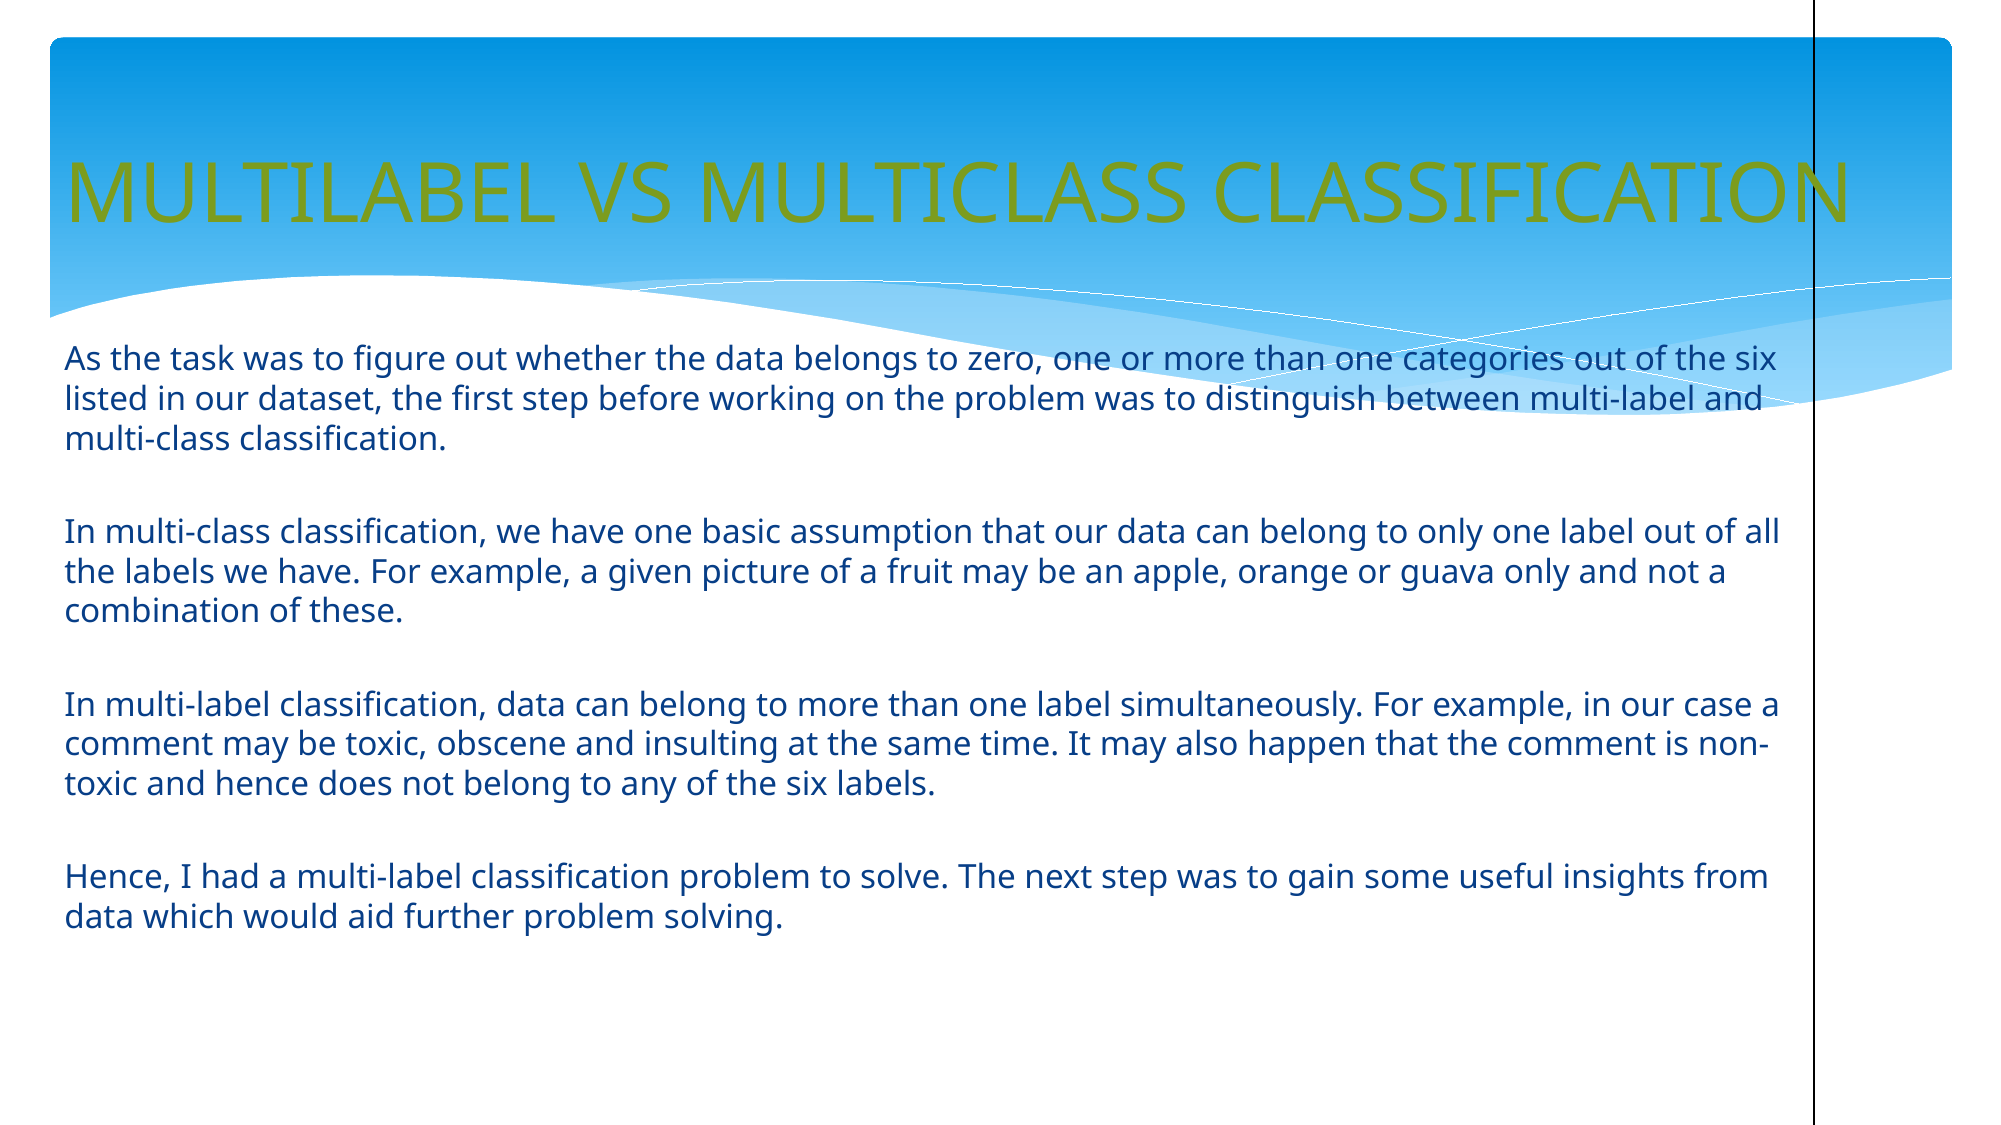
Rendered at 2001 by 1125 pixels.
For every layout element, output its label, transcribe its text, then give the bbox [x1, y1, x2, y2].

list As the task was to figure out whether the data belongs to zero, one or more than one categories out of the six listed in our dataset, the first step before working on the problem was to distinguish between multi-label and multi-class classification. In multi-class classification, we have one basic assumption that our data can belong to only one label out of all the labels we have. For example, a given picture of a fruit may be an apple, orange or guava only and not a combination of these. In multi-label classification, data can belong to more than one label simultaneously. For example, in our case a comment may be toxic, obscene and insulting at the same time. It may also happen that the comment is non-toxic and hence does not belong to any of the six labels. Hence, I had a multi-label classification problem to solve. The next step was to gain some useful insights from data which would aid further problem solving. [64, 329, 1802, 1069]
title Multilabel vs Multiclass classification [64, 82, 1864, 247]
